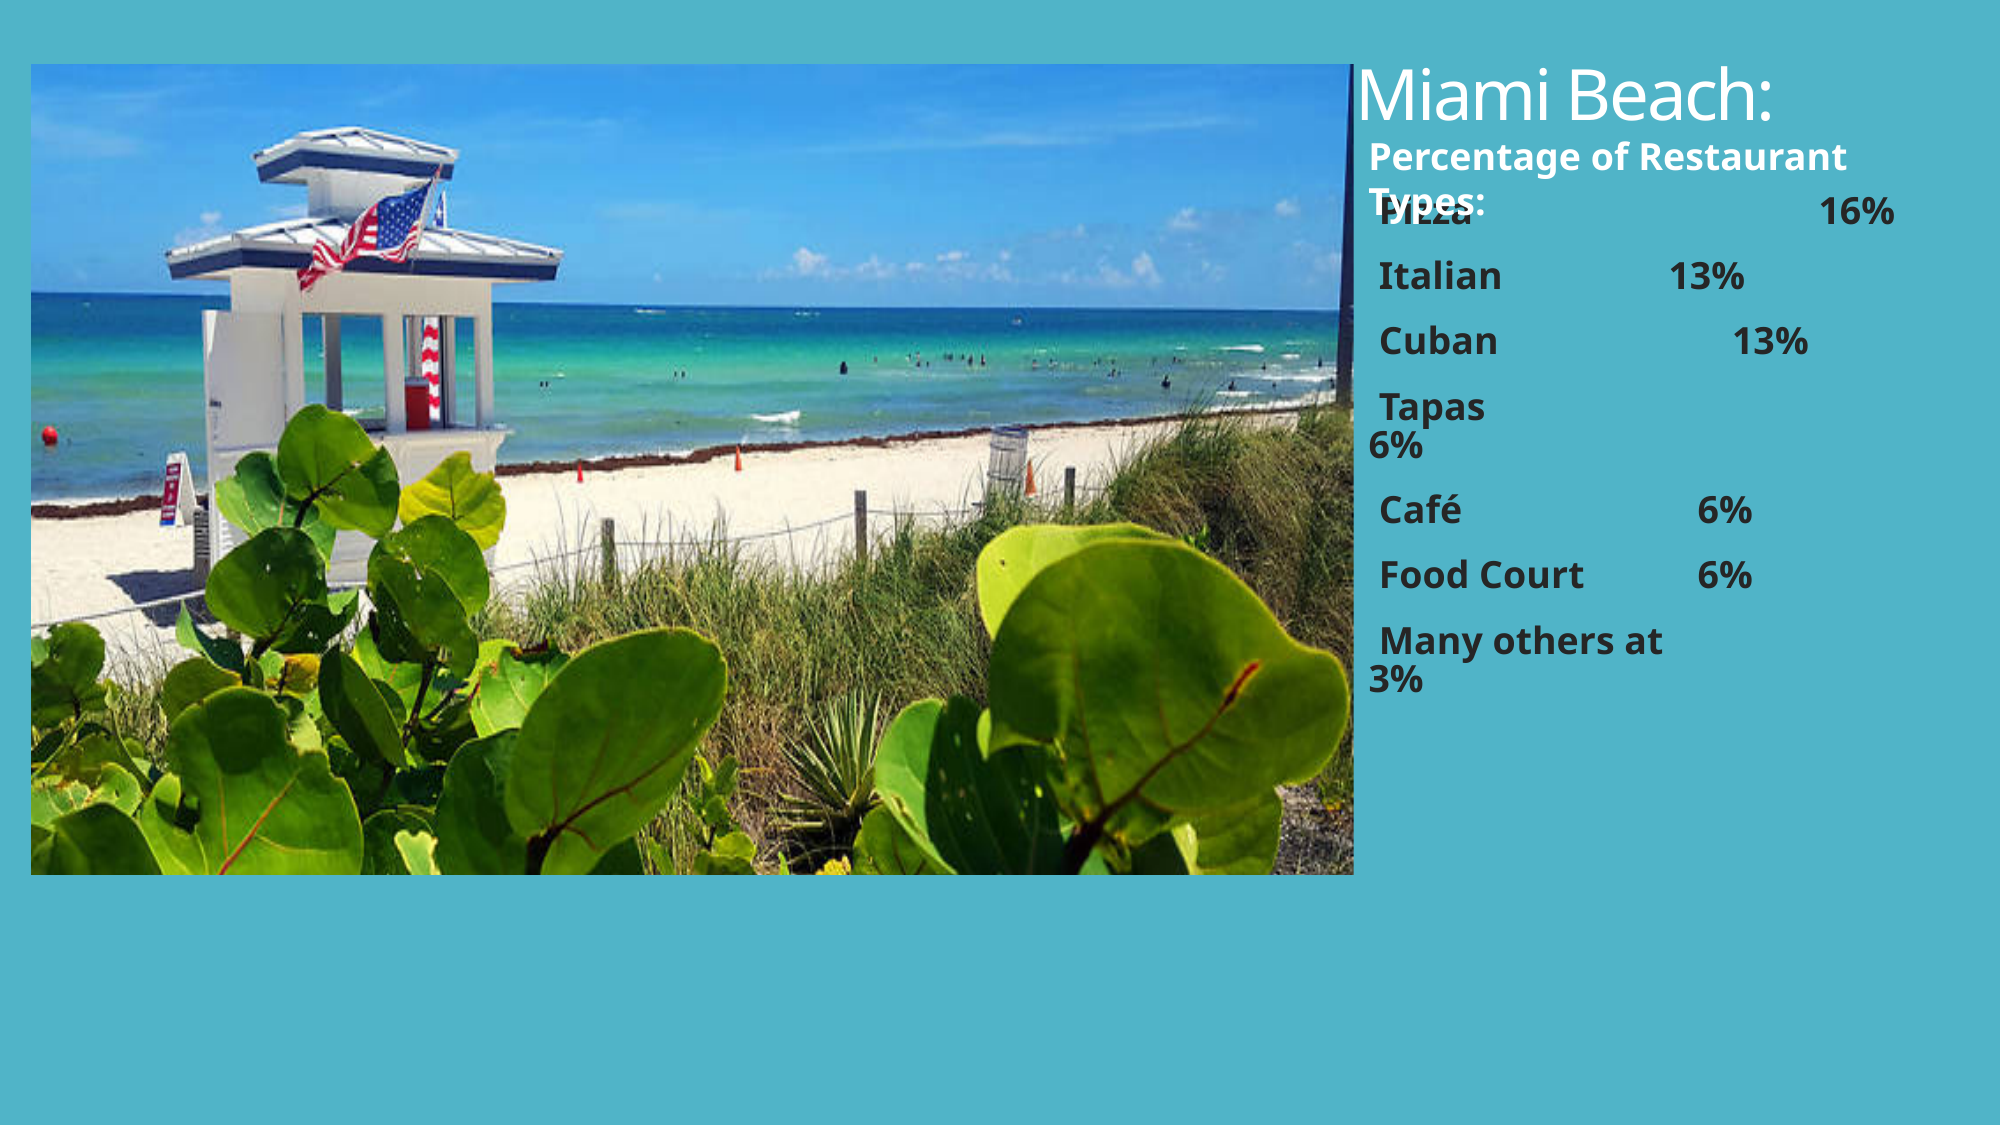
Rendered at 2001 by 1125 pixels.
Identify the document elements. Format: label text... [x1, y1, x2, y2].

text_box Percentage of Restaurant Types: [1354, 125, 1949, 231]
list Pizza 16% Italian 13% Cuban 13% Tapas 6% Café 6% Food Court 6% Many others at 3% [1354, 231, 1912, 875]
title Miami Beach: [1340, 27, 1899, 125]
picture [30, 63, 1354, 875]
